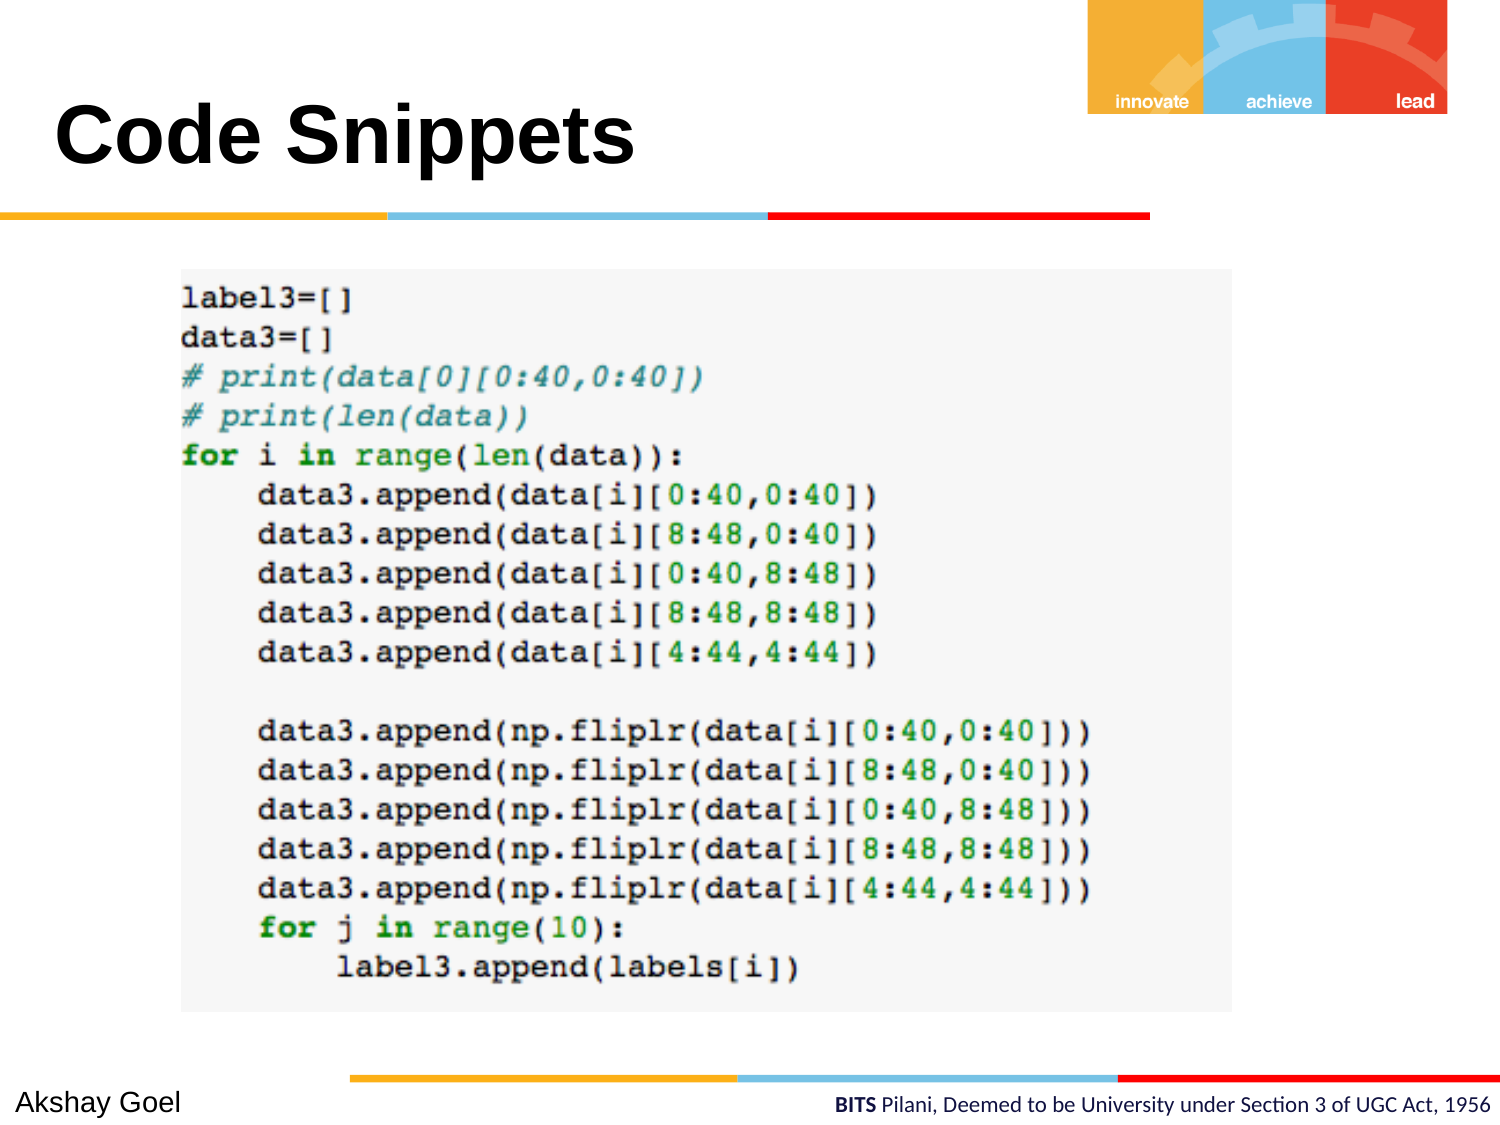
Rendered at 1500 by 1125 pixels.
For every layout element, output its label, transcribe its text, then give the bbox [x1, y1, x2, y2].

picture [1087, 0, 1448, 114]
text_box Akshay Goel [0, 1068, 467, 1125]
picture [180, 269, 1232, 1013]
title Code Snippets [39, 36, 1390, 224]
